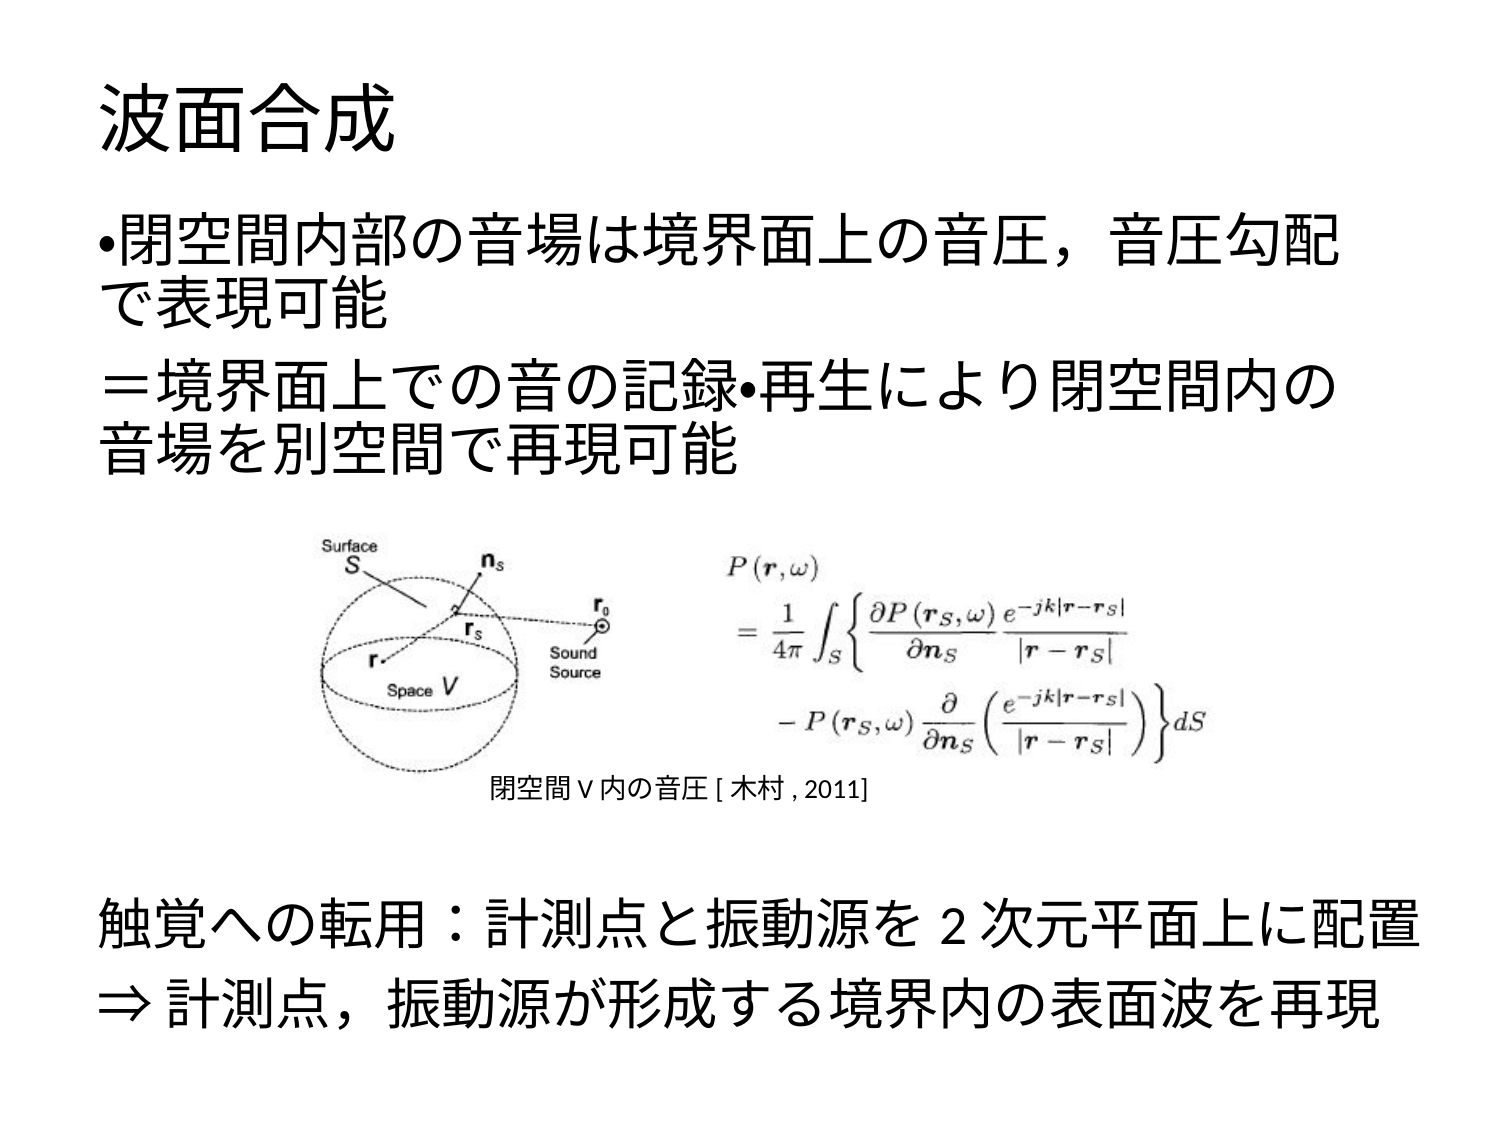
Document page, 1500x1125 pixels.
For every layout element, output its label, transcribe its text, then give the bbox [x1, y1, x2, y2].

text_box 触覚への転用：計測点と振動源を2次元平面上に配置 ⇒計測点，振動源が形成する境界内の表面波を再現 [82, 889, 1459, 1062]
text_box ・閉空間内部の音場は境界面上の音圧，音圧勾配で表現可能 ＝境界面上での音の記録・再生により閉空間内の音場を別空間で再現可能 [82, 203, 1400, 542]
list 波面合成 [82, 74, 432, 174]
picture [684, 544, 1232, 773]
text_box 閉空間V内の音圧[木村, 2011] [474, 767, 895, 816]
picture [250, 521, 657, 783]
